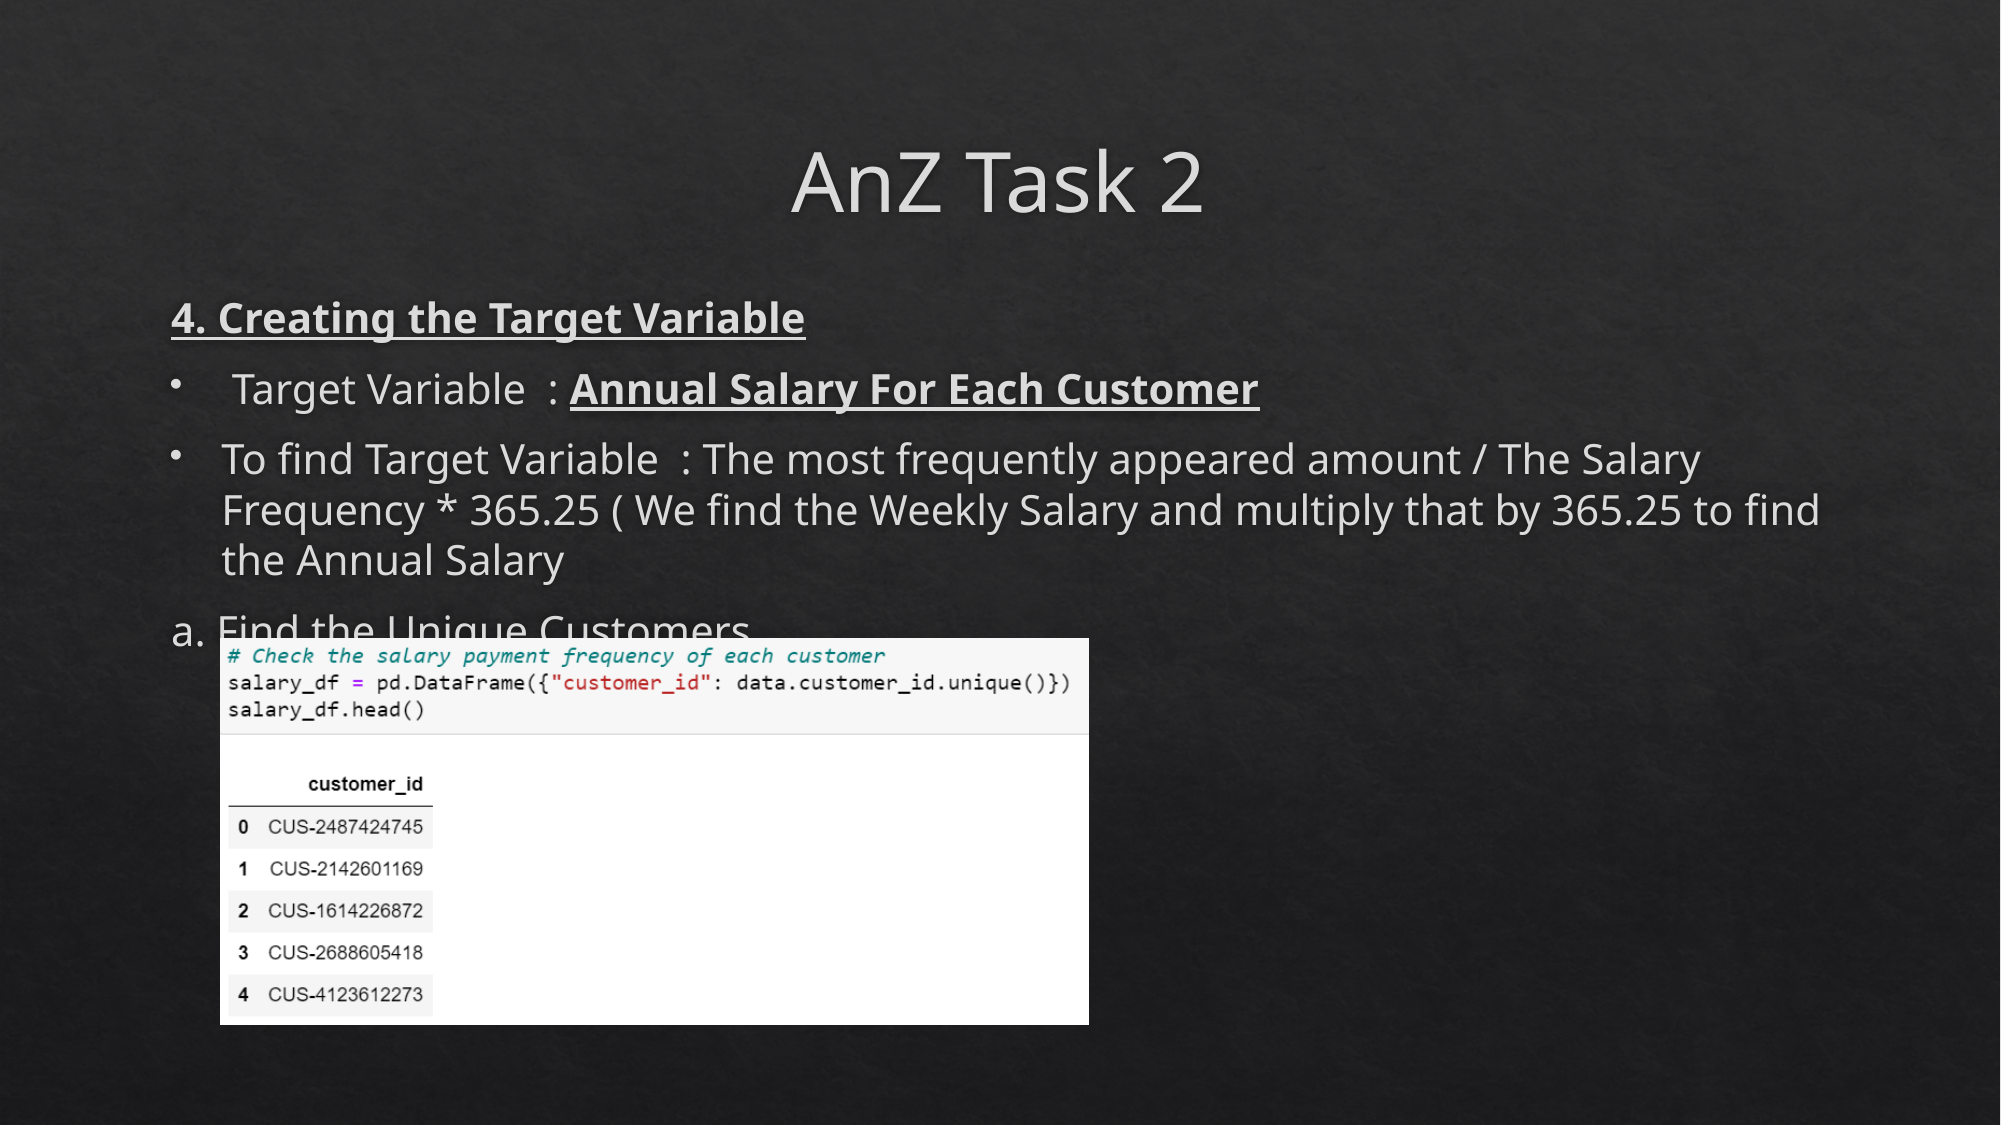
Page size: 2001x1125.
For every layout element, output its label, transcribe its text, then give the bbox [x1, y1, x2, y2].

list 4. Creating the Target Variable Target Variable : Annual Salary For Each Customer To find Target Variable : The most frequently appeared amount / The Salary Frequency * 365.25 ( We find the Weekly Salary and multiply that by 365.25 to find the Annual Salary a. Find the Unique Customers [149, 284, 1849, 950]
picture [220, 638, 1089, 1026]
title AnZ Task 2 [149, 99, 1849, 260]
